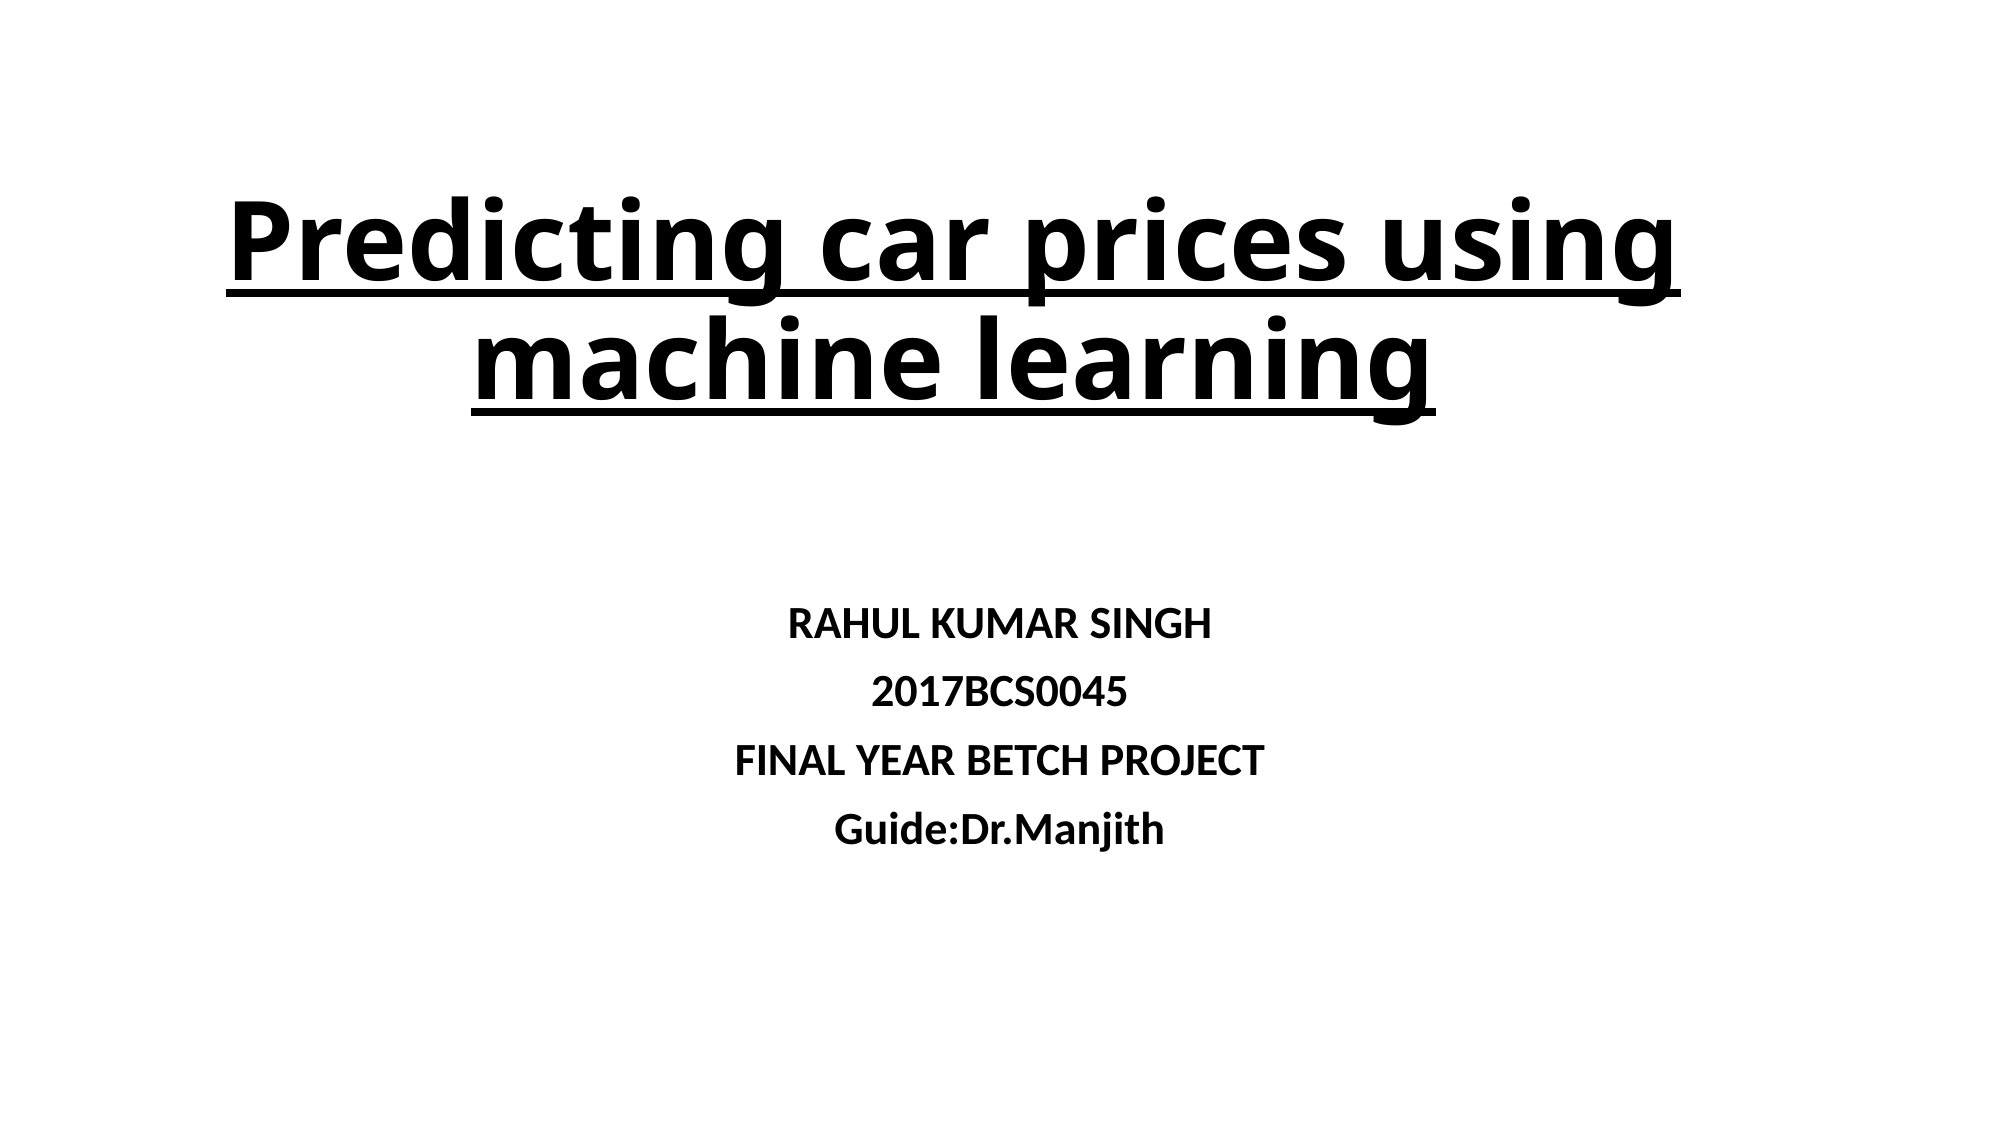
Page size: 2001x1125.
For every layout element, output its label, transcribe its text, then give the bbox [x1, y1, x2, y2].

subtitle RAHUL KUMAR SINGH 2017BCS0045 FINAL YEAR BETCH PROJECT Guide:Dr.Manjith [249, 590, 1750, 863]
title Predicting car prices using machine learning [203, 170, 1704, 563]
